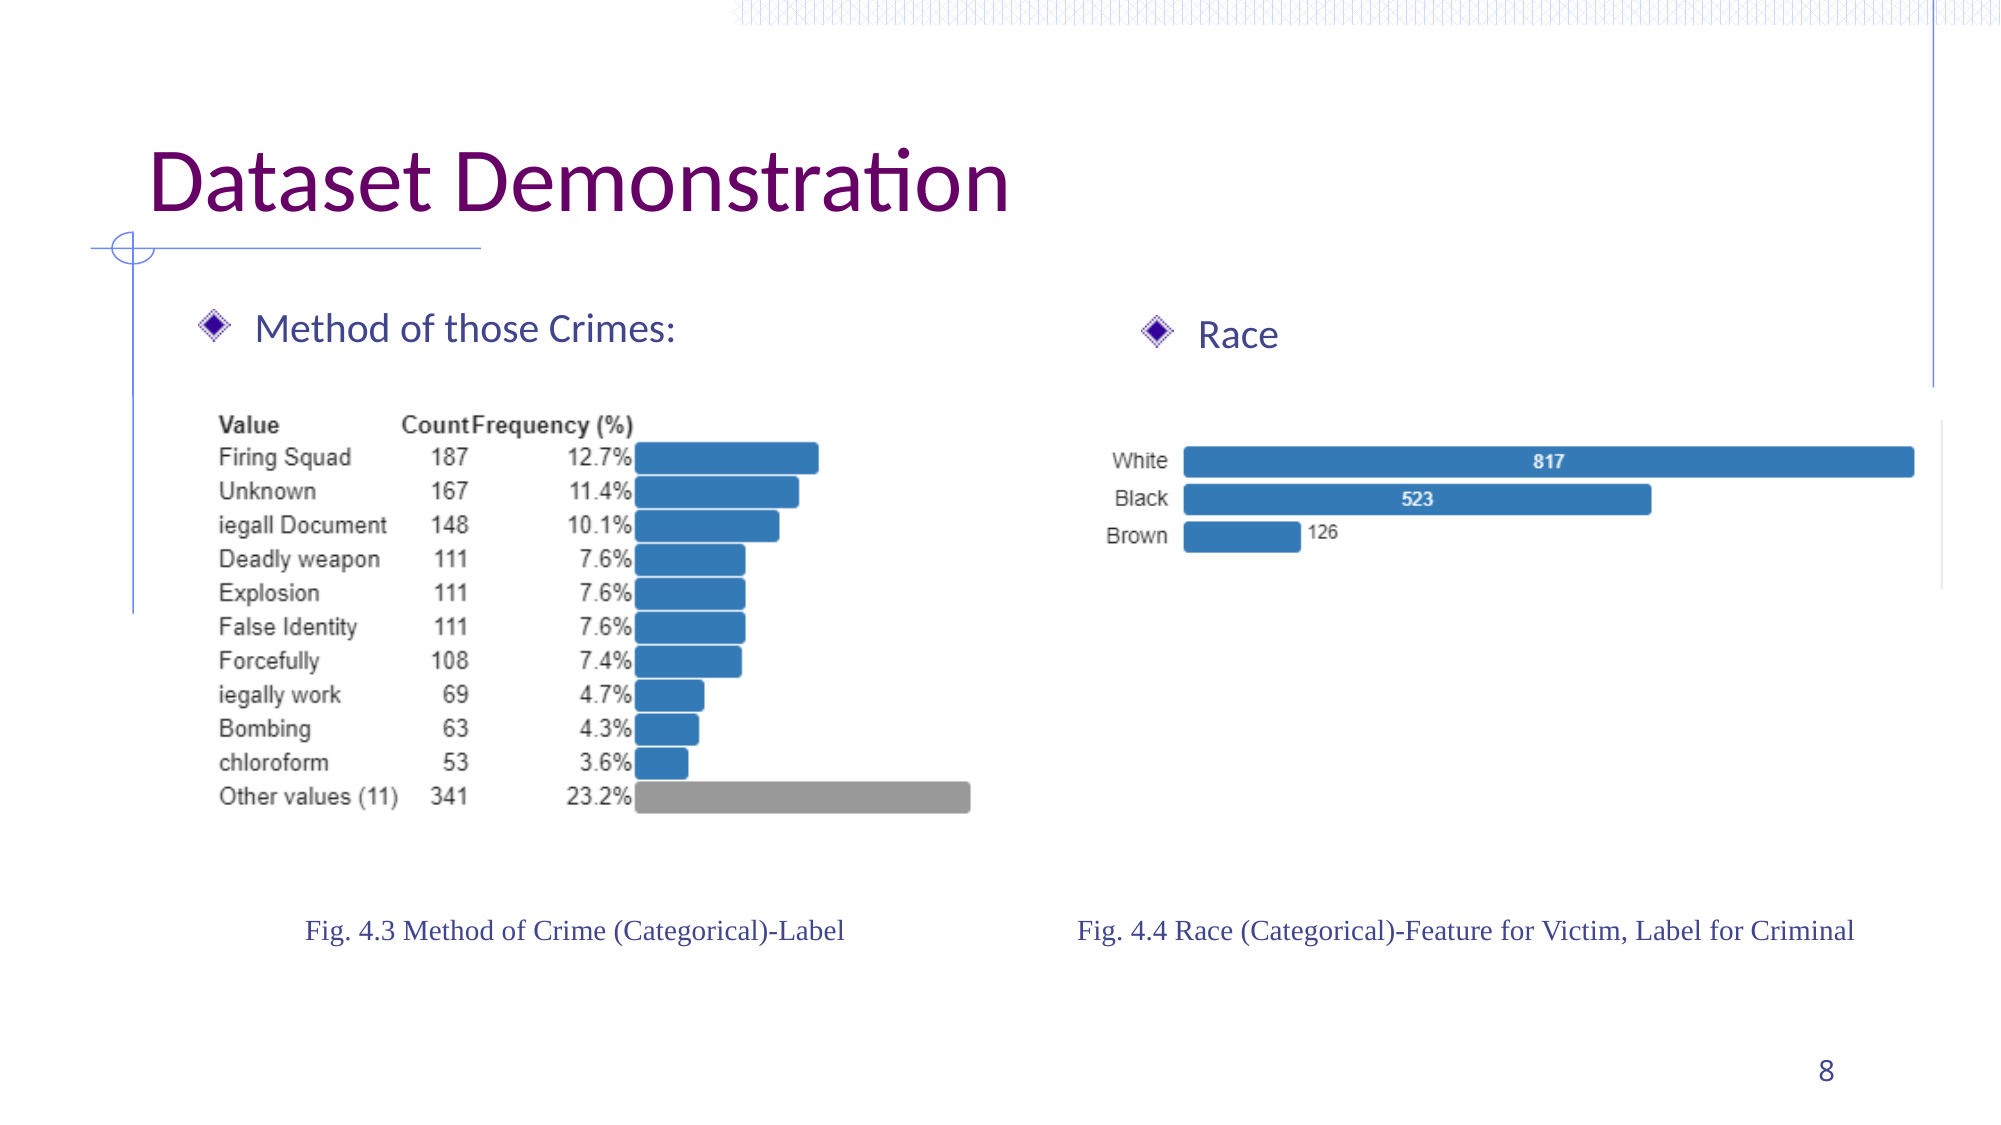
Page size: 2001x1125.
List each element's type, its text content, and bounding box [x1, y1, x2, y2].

text_box Race [1126, 274, 1543, 366]
picture [1141, 315, 1174, 348]
picture [212, 405, 987, 830]
text_box Fig. 4.3 Method of Crime (Categorical)-Label [290, 886, 861, 954]
slide_number 8 [1433, 1025, 1850, 1100]
list Method of those Crimes: [183, 293, 987, 969]
picture [198, 309, 231, 342]
text_box Fig. 4.4 Race (Categorical)-Feature for Victim, Label for Criminal [1062, 886, 1871, 954]
title Dataset Demonstration [133, 50, 1834, 238]
picture [1076, 420, 1946, 589]
